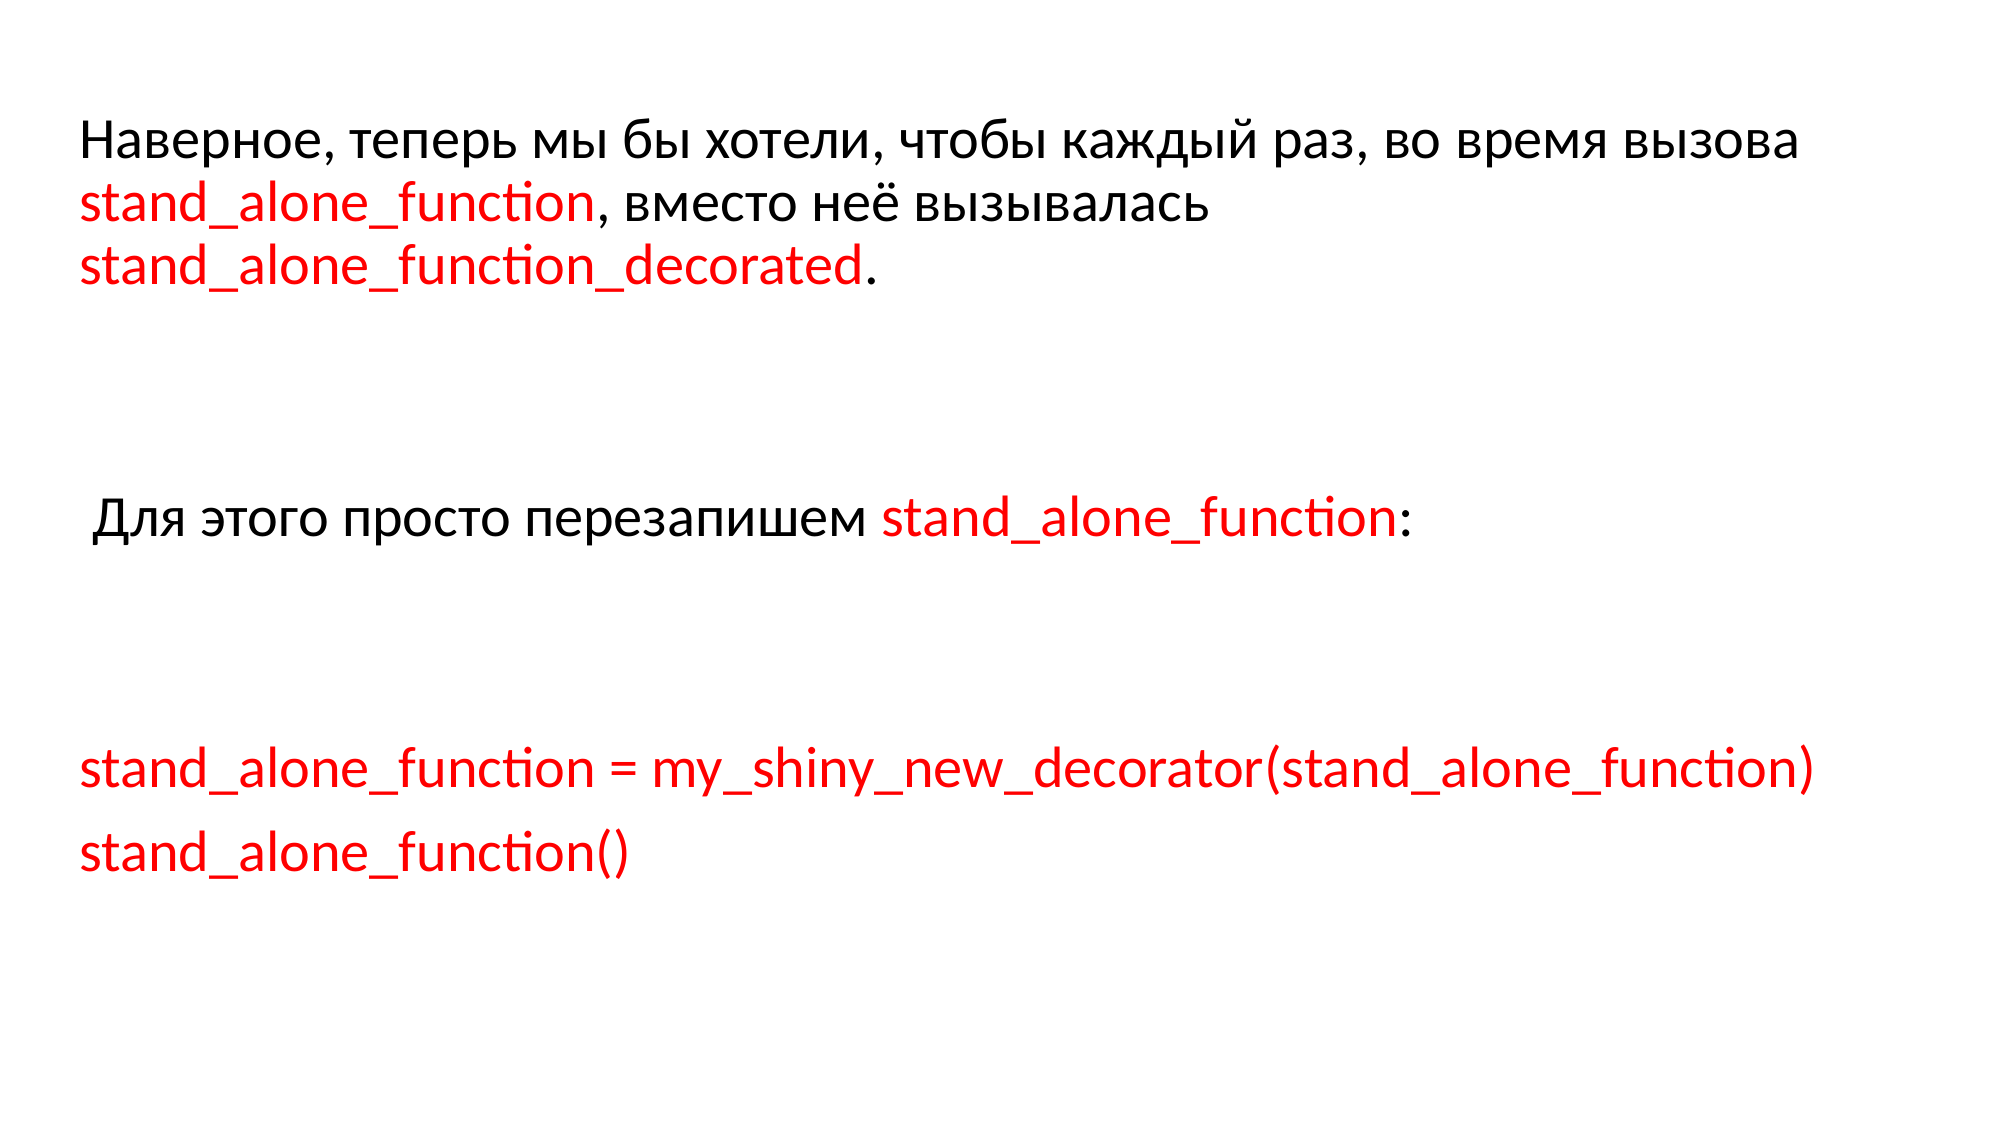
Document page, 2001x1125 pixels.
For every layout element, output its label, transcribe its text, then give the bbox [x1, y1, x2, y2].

list Наверное, теперь мы бы хотели, чтобы каждый раз, во время вызова stand_alone_function, вместо неё вызывалась stand_alone_function_decorated. Для этого просто перезапишем stand_alone_function: stand_alone_function = my_shiny_new_decorator(stand_alone_function) stand_alone_function() [64, 100, 1942, 1073]
